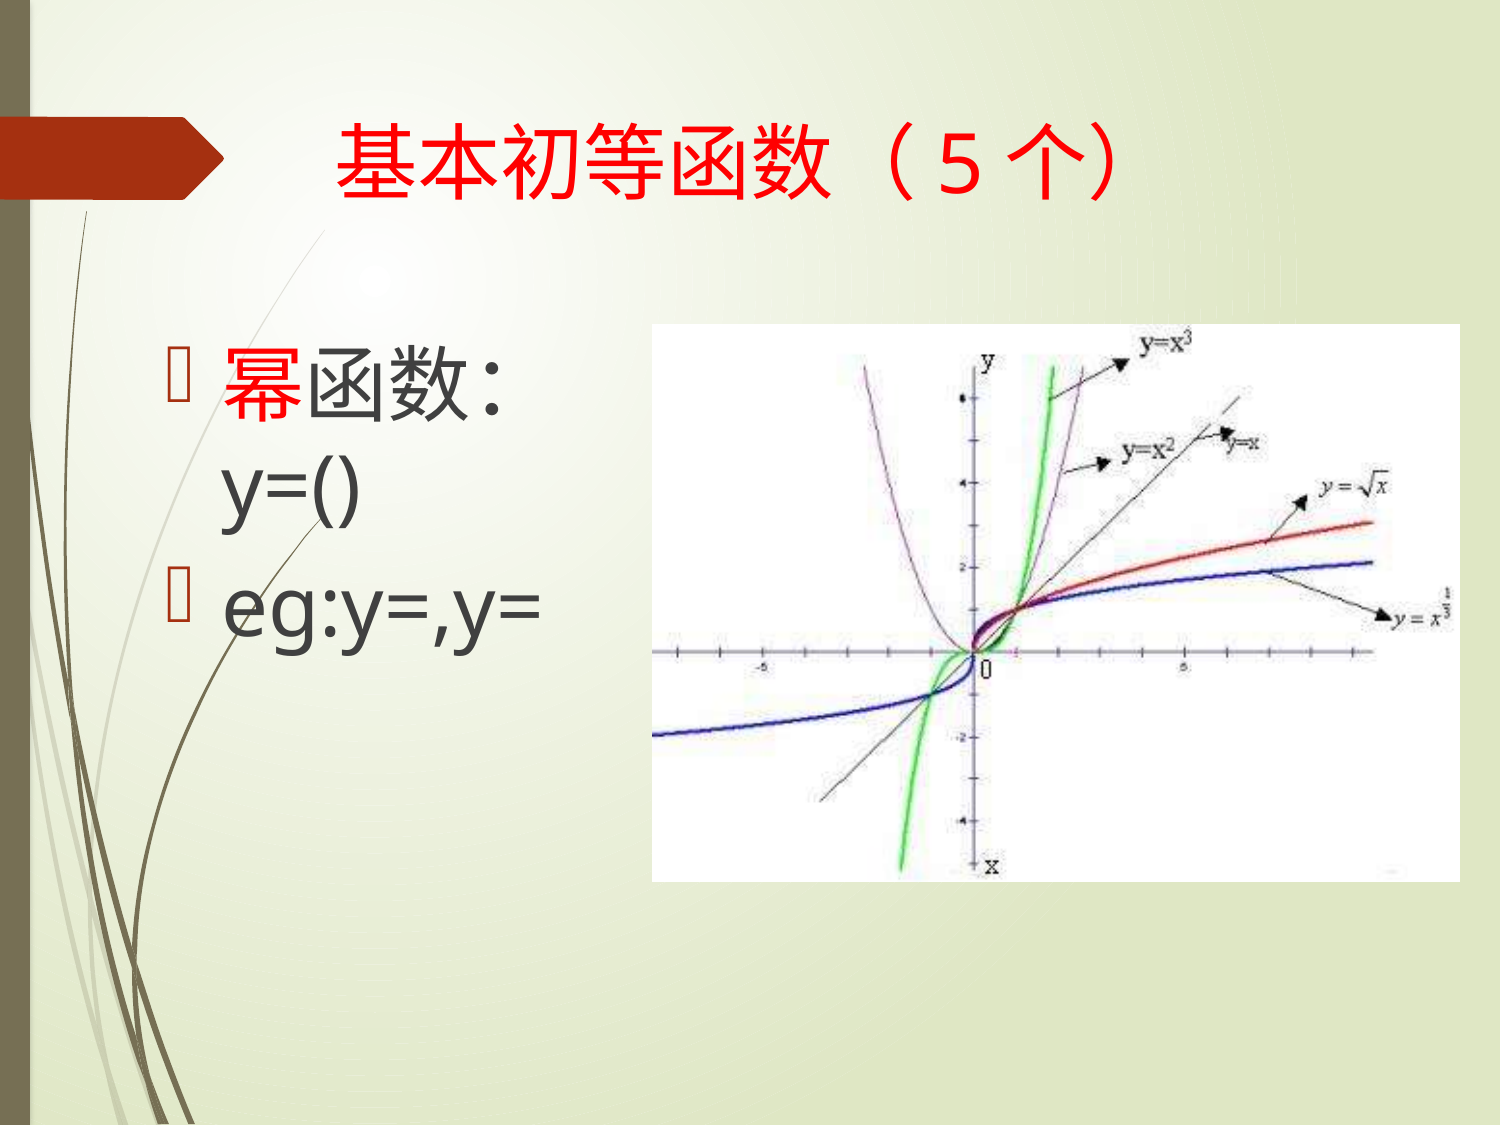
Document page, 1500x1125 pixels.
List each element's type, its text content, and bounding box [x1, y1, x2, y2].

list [652, 324, 1460, 882]
title 基本初等函数（5个） [319, 102, 1400, 313]
